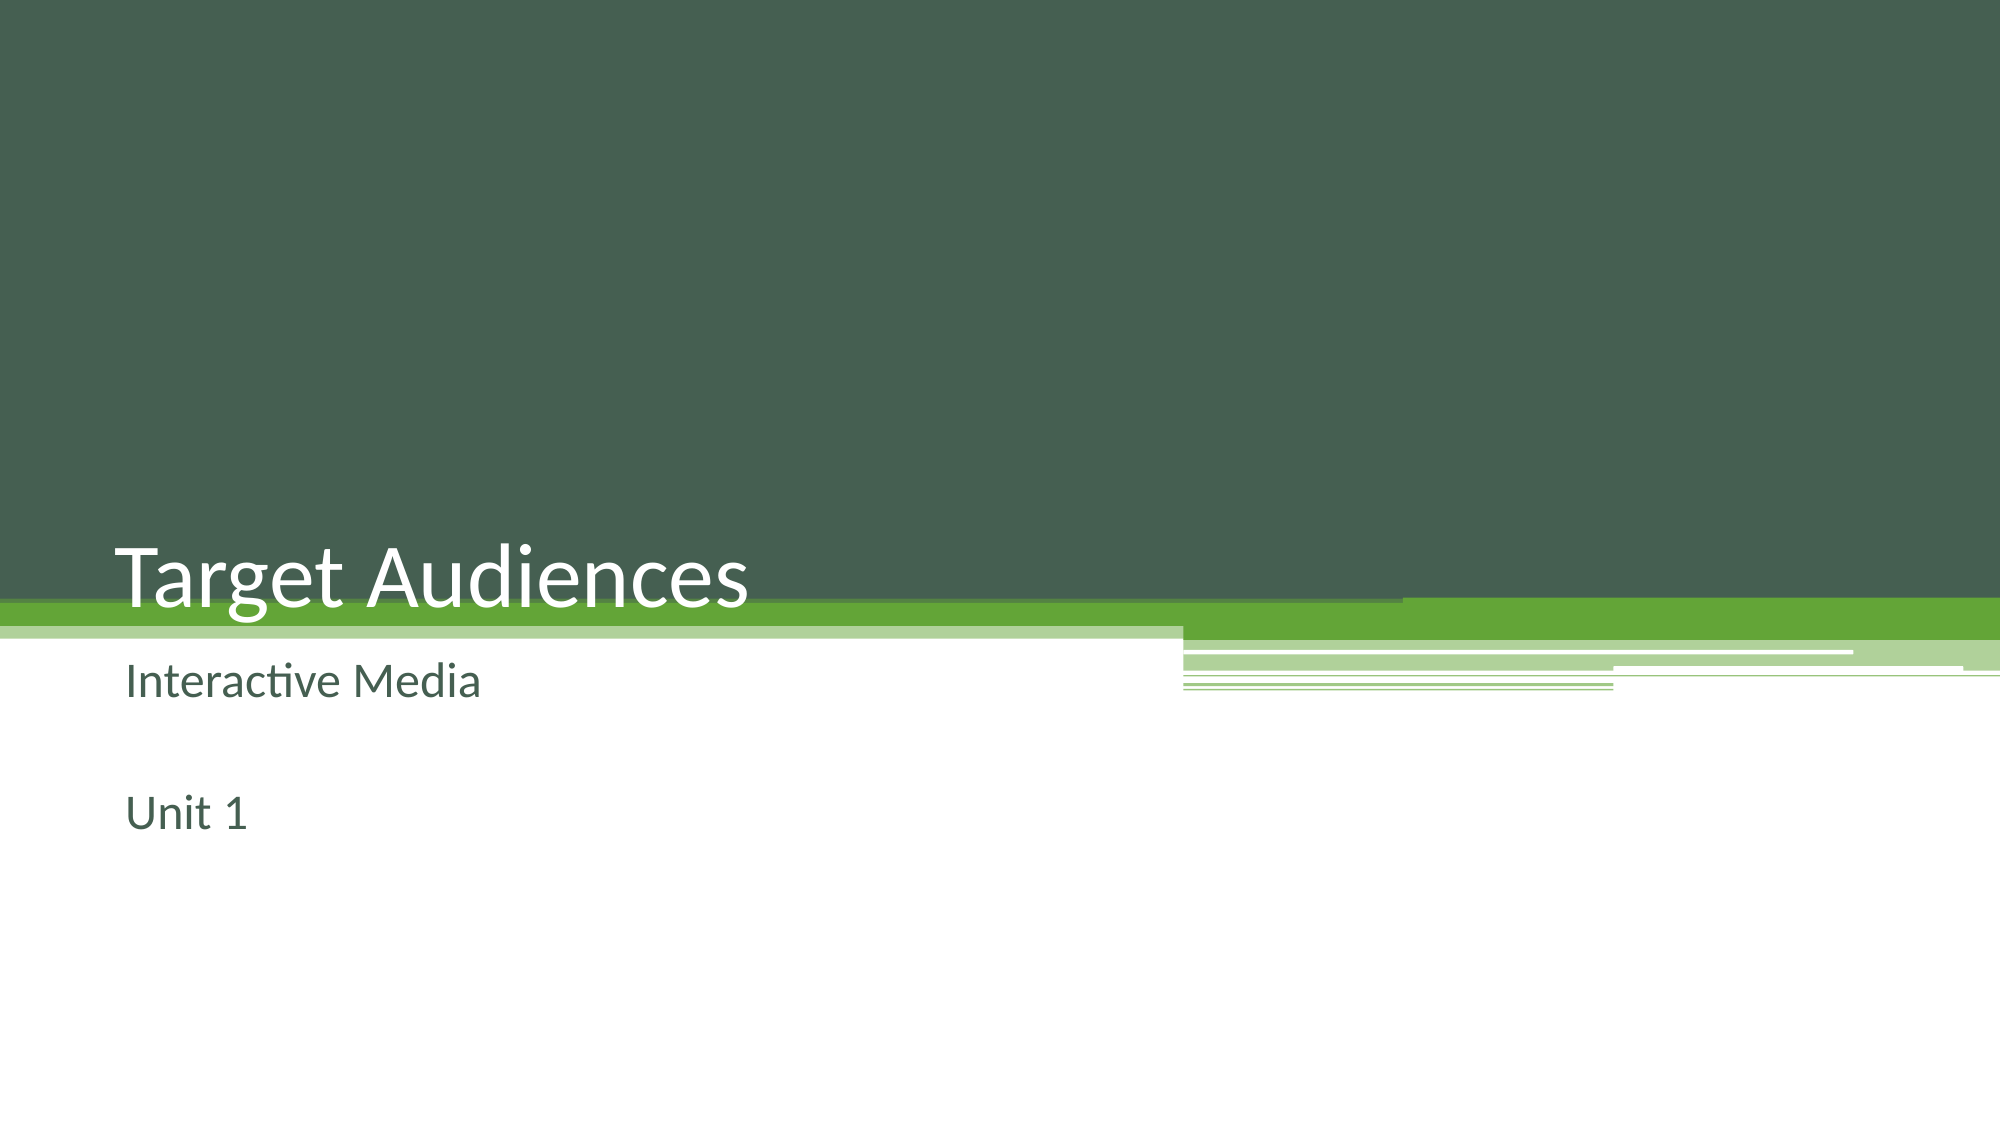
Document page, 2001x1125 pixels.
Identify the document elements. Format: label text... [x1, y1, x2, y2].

subtitle Interactive Media Unit 1 [99, 639, 1184, 928]
title Target Audiences [99, 391, 1950, 633]
